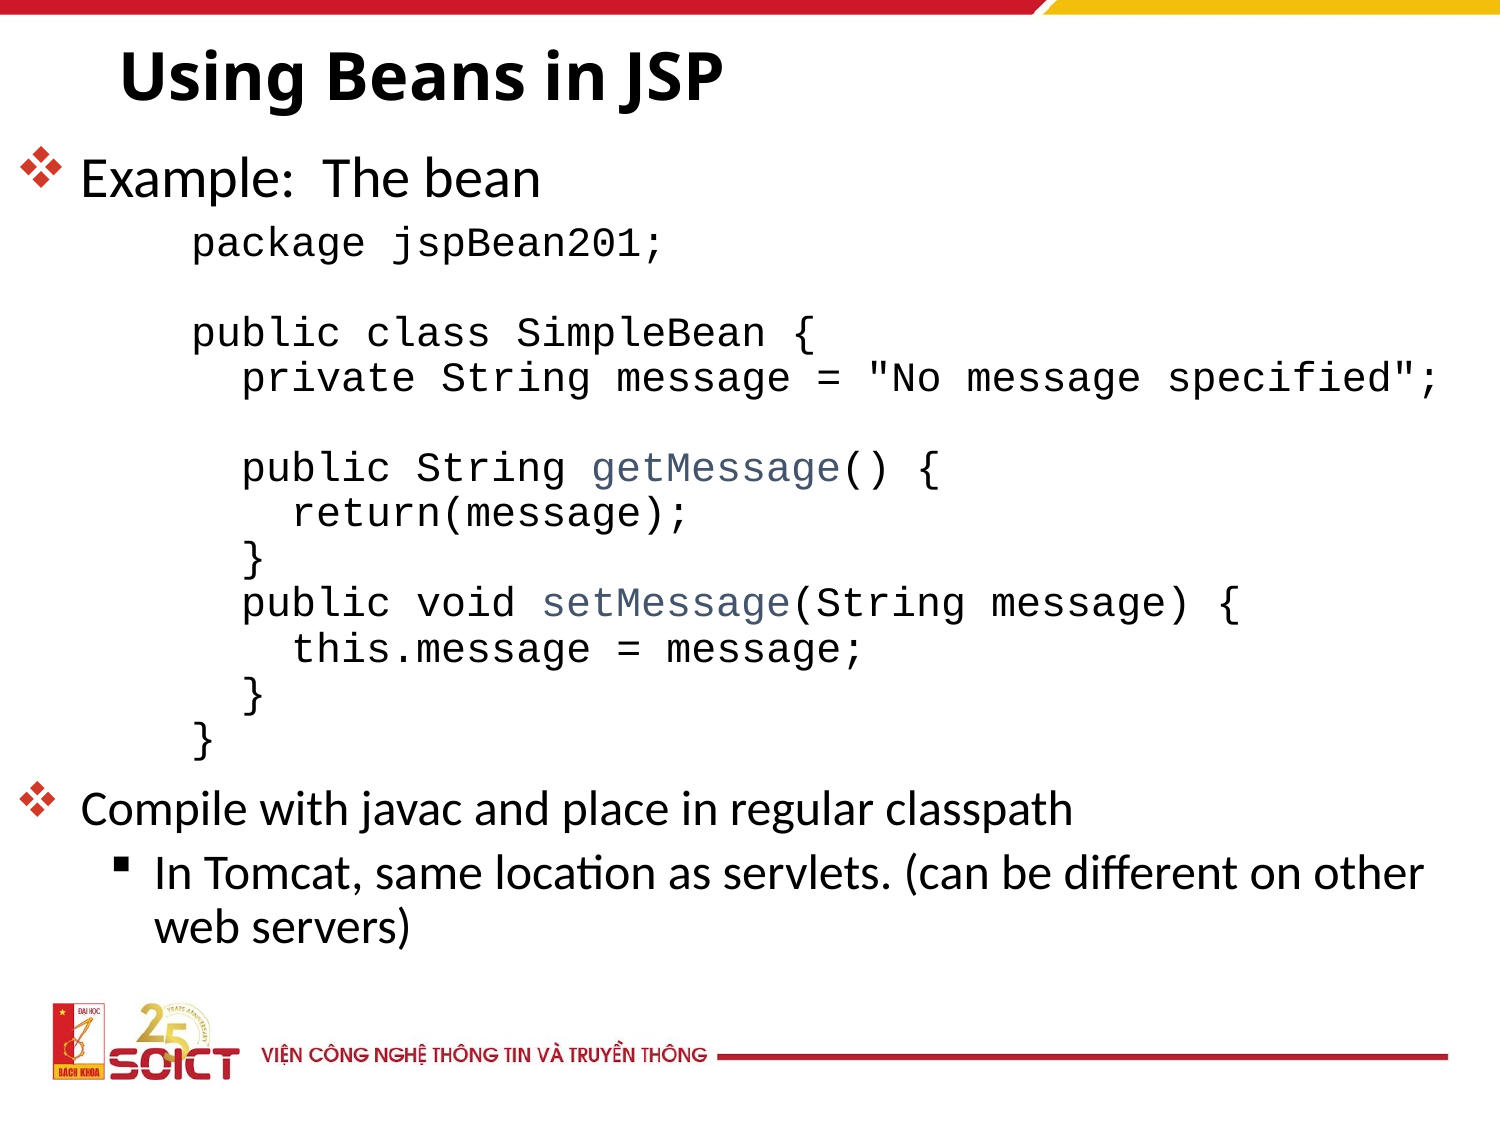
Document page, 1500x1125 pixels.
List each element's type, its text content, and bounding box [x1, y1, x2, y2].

list Example: The bean package jspBean201; public class SimpleBean { private String message = "No message specified"; public String getMessage() { return(message); } public void setMessage(String message) { this.message = message; } } Compile with javac and place in regular classpath In Tomcat, same location as servlets. (can be different on other web servers) [0, 139, 1482, 989]
title Using Beans in JSP [103, 18, 1397, 139]
picture [0, 0, 1500, 1125]
